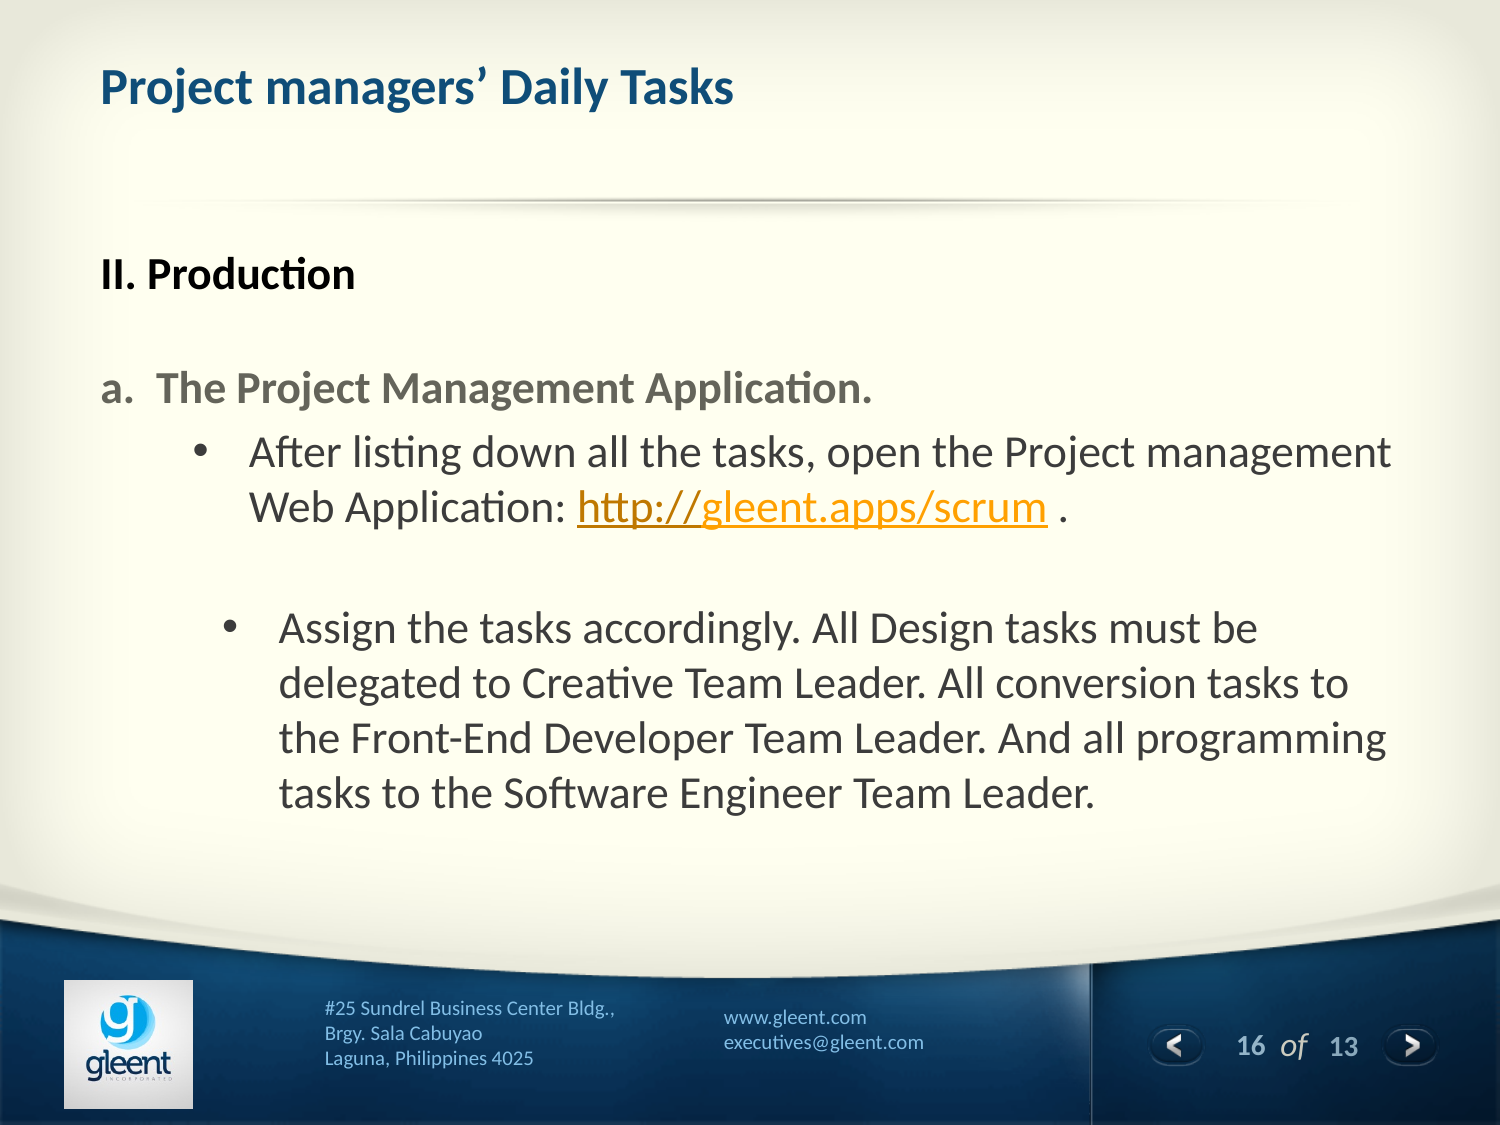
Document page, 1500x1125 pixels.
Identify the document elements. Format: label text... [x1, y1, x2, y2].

list II. Production The Project Management Application. After listing down all the tasks, open the Project management Web Application: http://gleent.apps/scrum . Assign the tasks accordingly. All Design tasks must be delegated to Creative Team Leader. All conversion tasks to the Front-End Developer Team Leader. And all programming tasks to the Software Engineer Team Leader. [100, 243, 1400, 882]
title Project managers’ Daily Tasks [100, 52, 1400, 194]
picture [0, 0, 1500, 1125]
